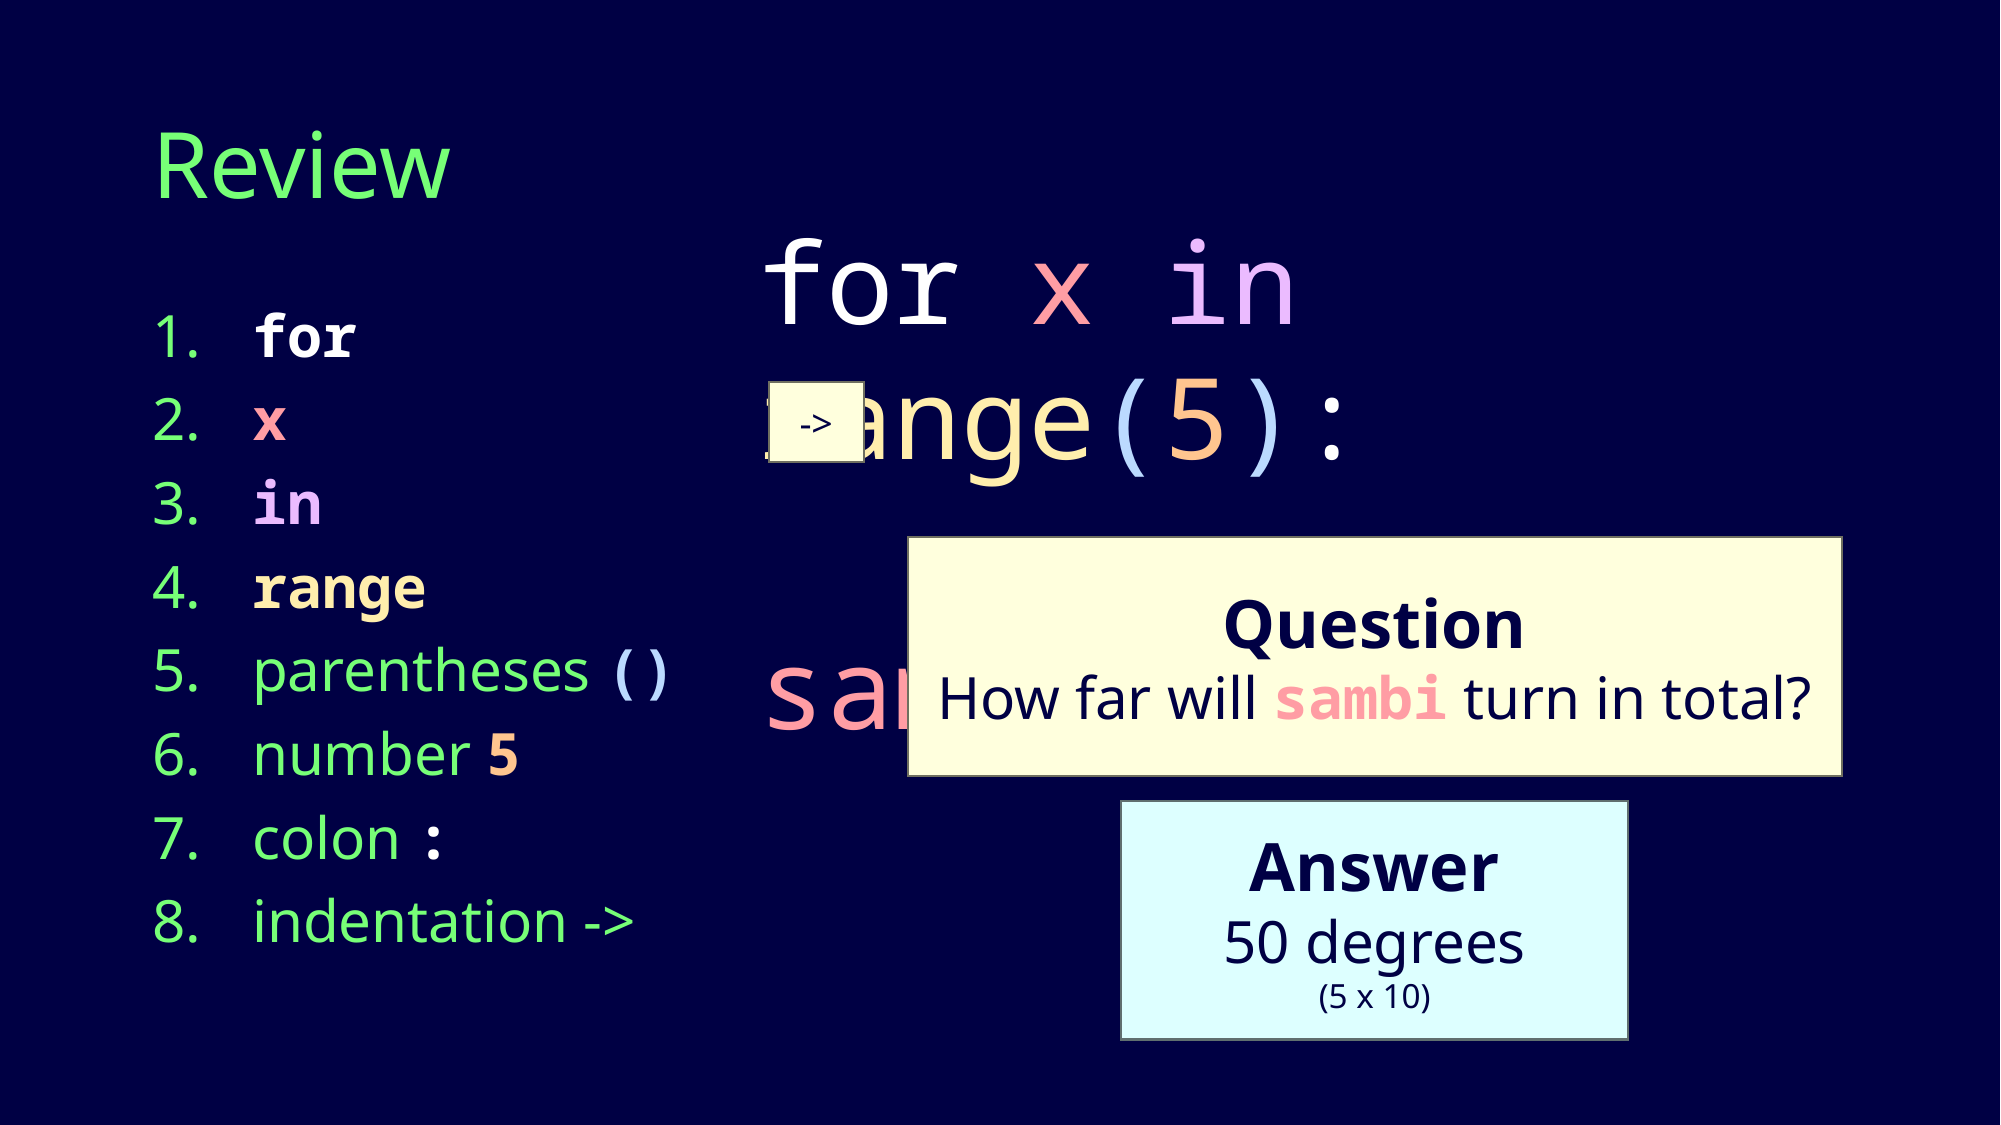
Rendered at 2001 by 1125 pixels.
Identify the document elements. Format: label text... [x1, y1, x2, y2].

text_box Answer 50 degrees (5 x 10) [1120, 800, 1629, 1041]
list for x in range parentheses () number 5 colon : indentation -> [137, 299, 710, 1014]
text_box -> [768, 381, 865, 463]
text_box for x in range(5): sambi.right(10) [743, 204, 1899, 760]
text_box Question How far will sambi turn in total? [907, 536, 1843, 777]
title Review [137, 59, 1863, 278]
